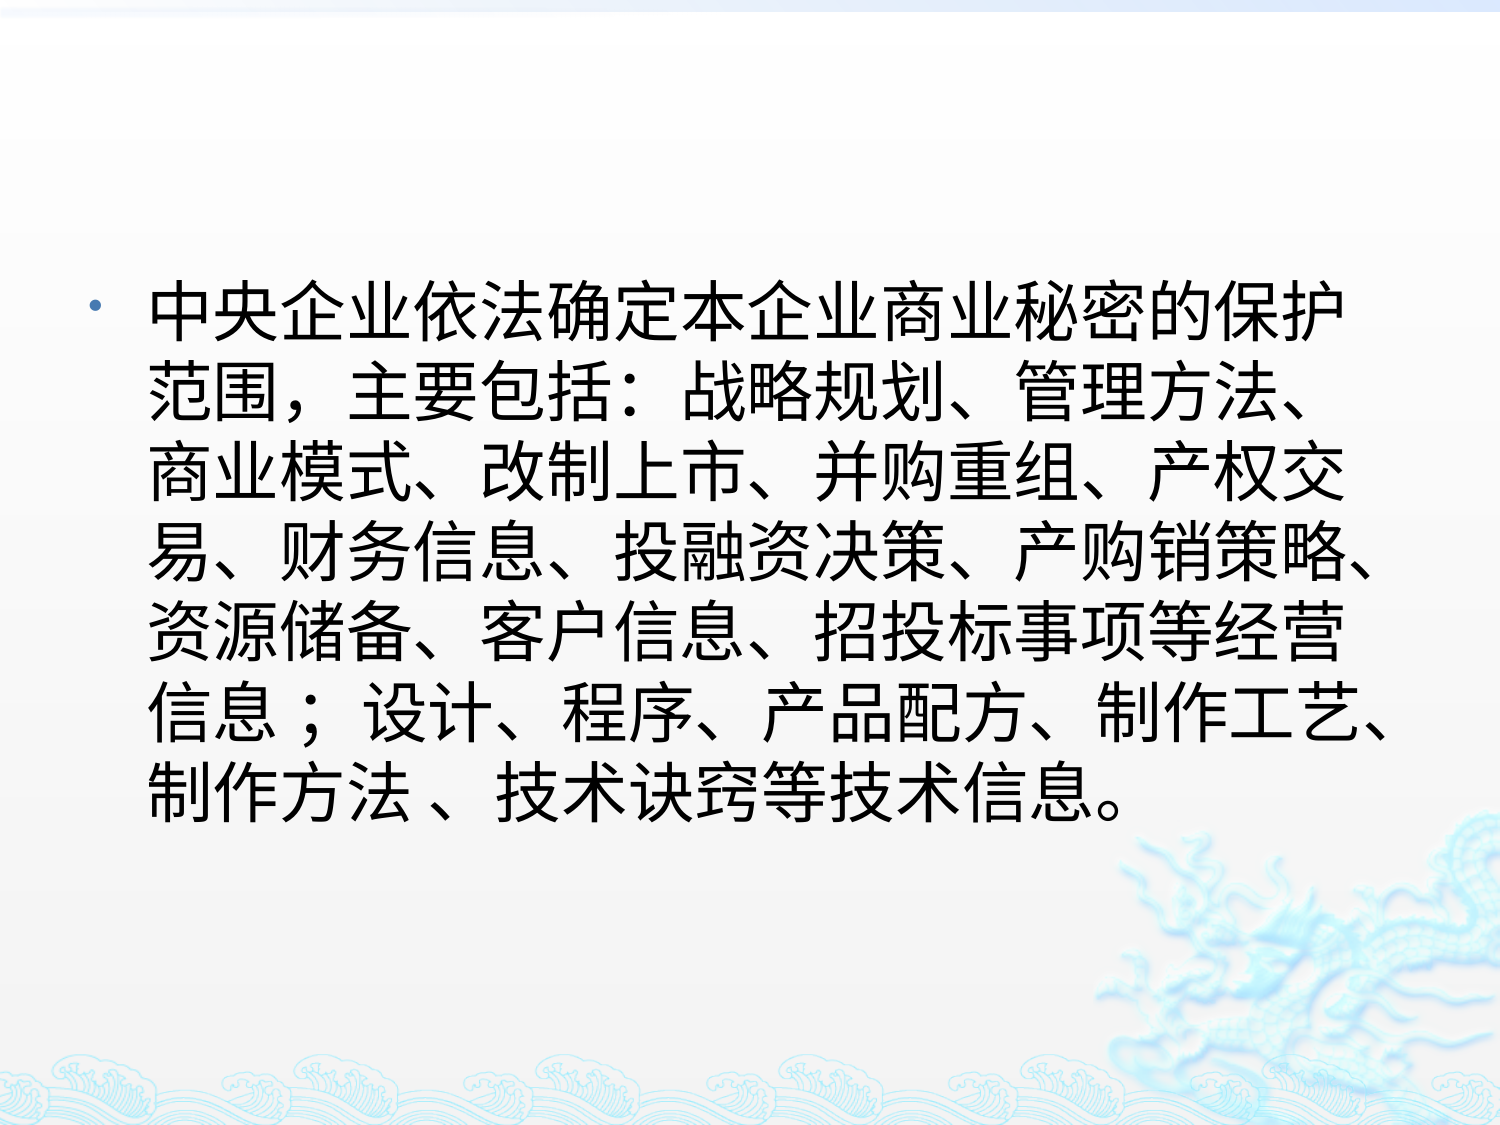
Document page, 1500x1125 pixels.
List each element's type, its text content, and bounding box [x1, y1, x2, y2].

list 中央企业依法确定本企业商业秘密的保护范围，主要包括：战略规划、管理方法、商业模式、改制上市、并购重组、产权交易、财务信息、投融资决策、产购销策略、资源储备、客户信息、招投标事项等经营信息 ；设计、程序、产品配方、制作工艺、制作方法 、技术诀窍等技术信息。 [75, 262, 1425, 1005]
